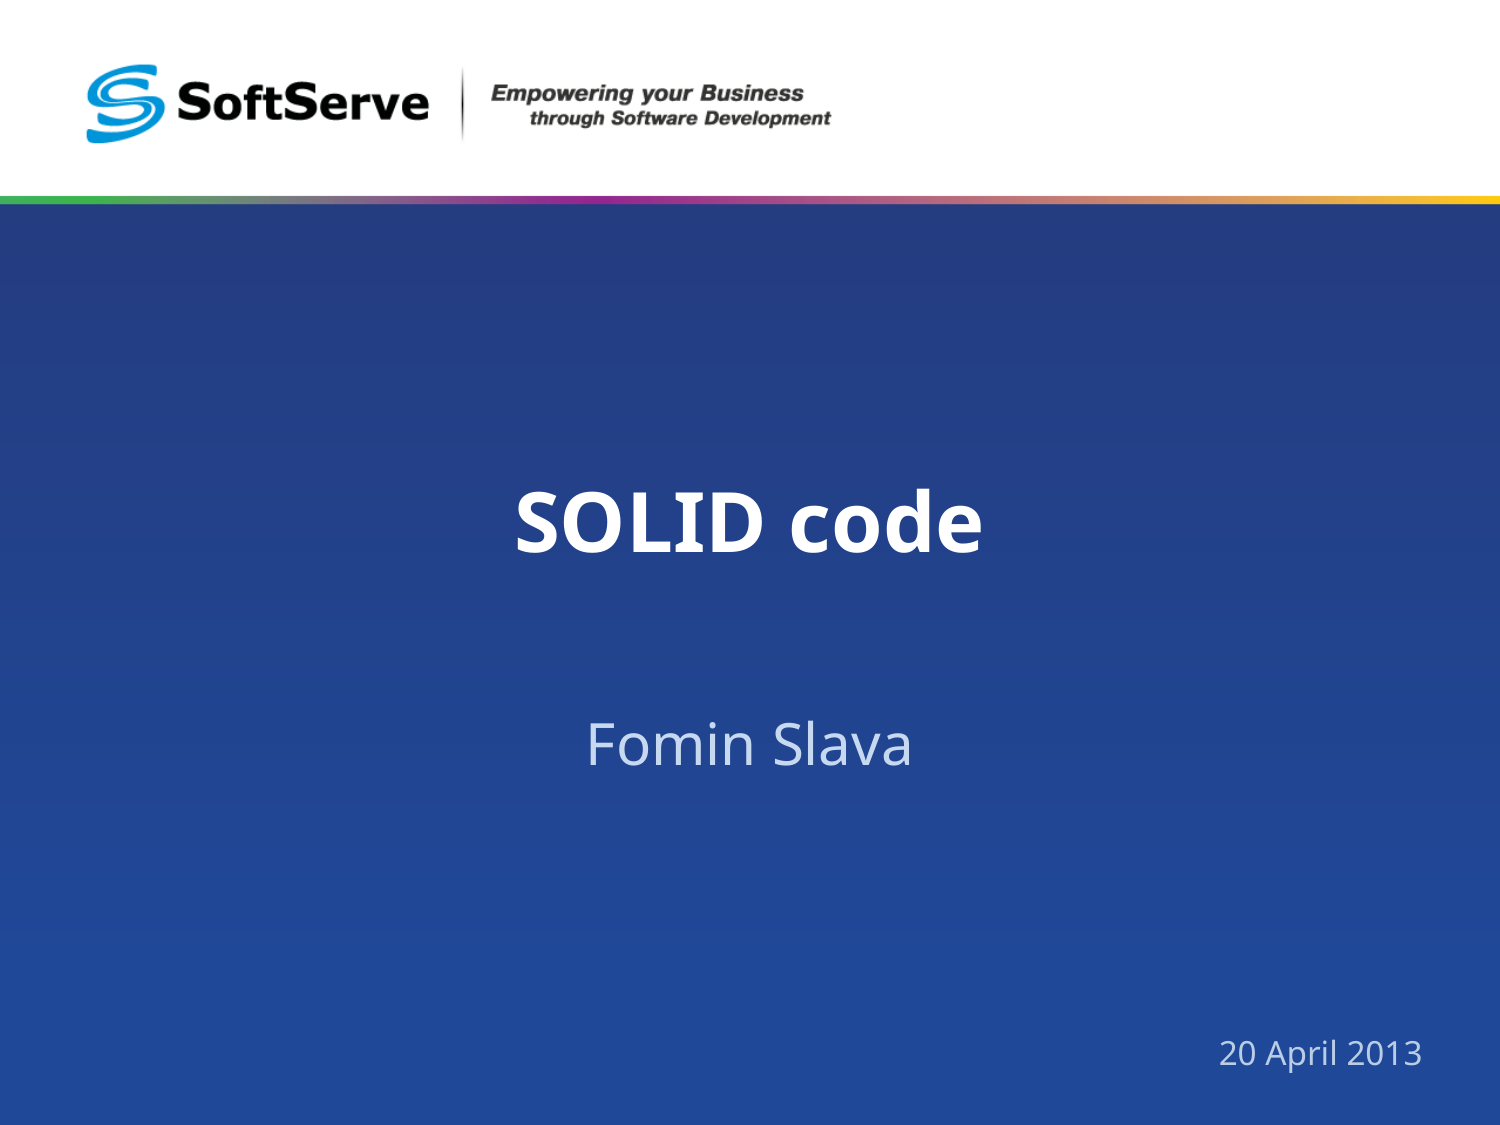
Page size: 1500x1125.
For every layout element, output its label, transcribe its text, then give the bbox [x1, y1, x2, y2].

picture [0, 0, 1500, 1125]
text_box 20 April 2013 [1074, 1024, 1438, 1080]
title SOLID code [99, 399, 1400, 638]
subtitle Fomin Slava [225, 699, 1275, 825]
